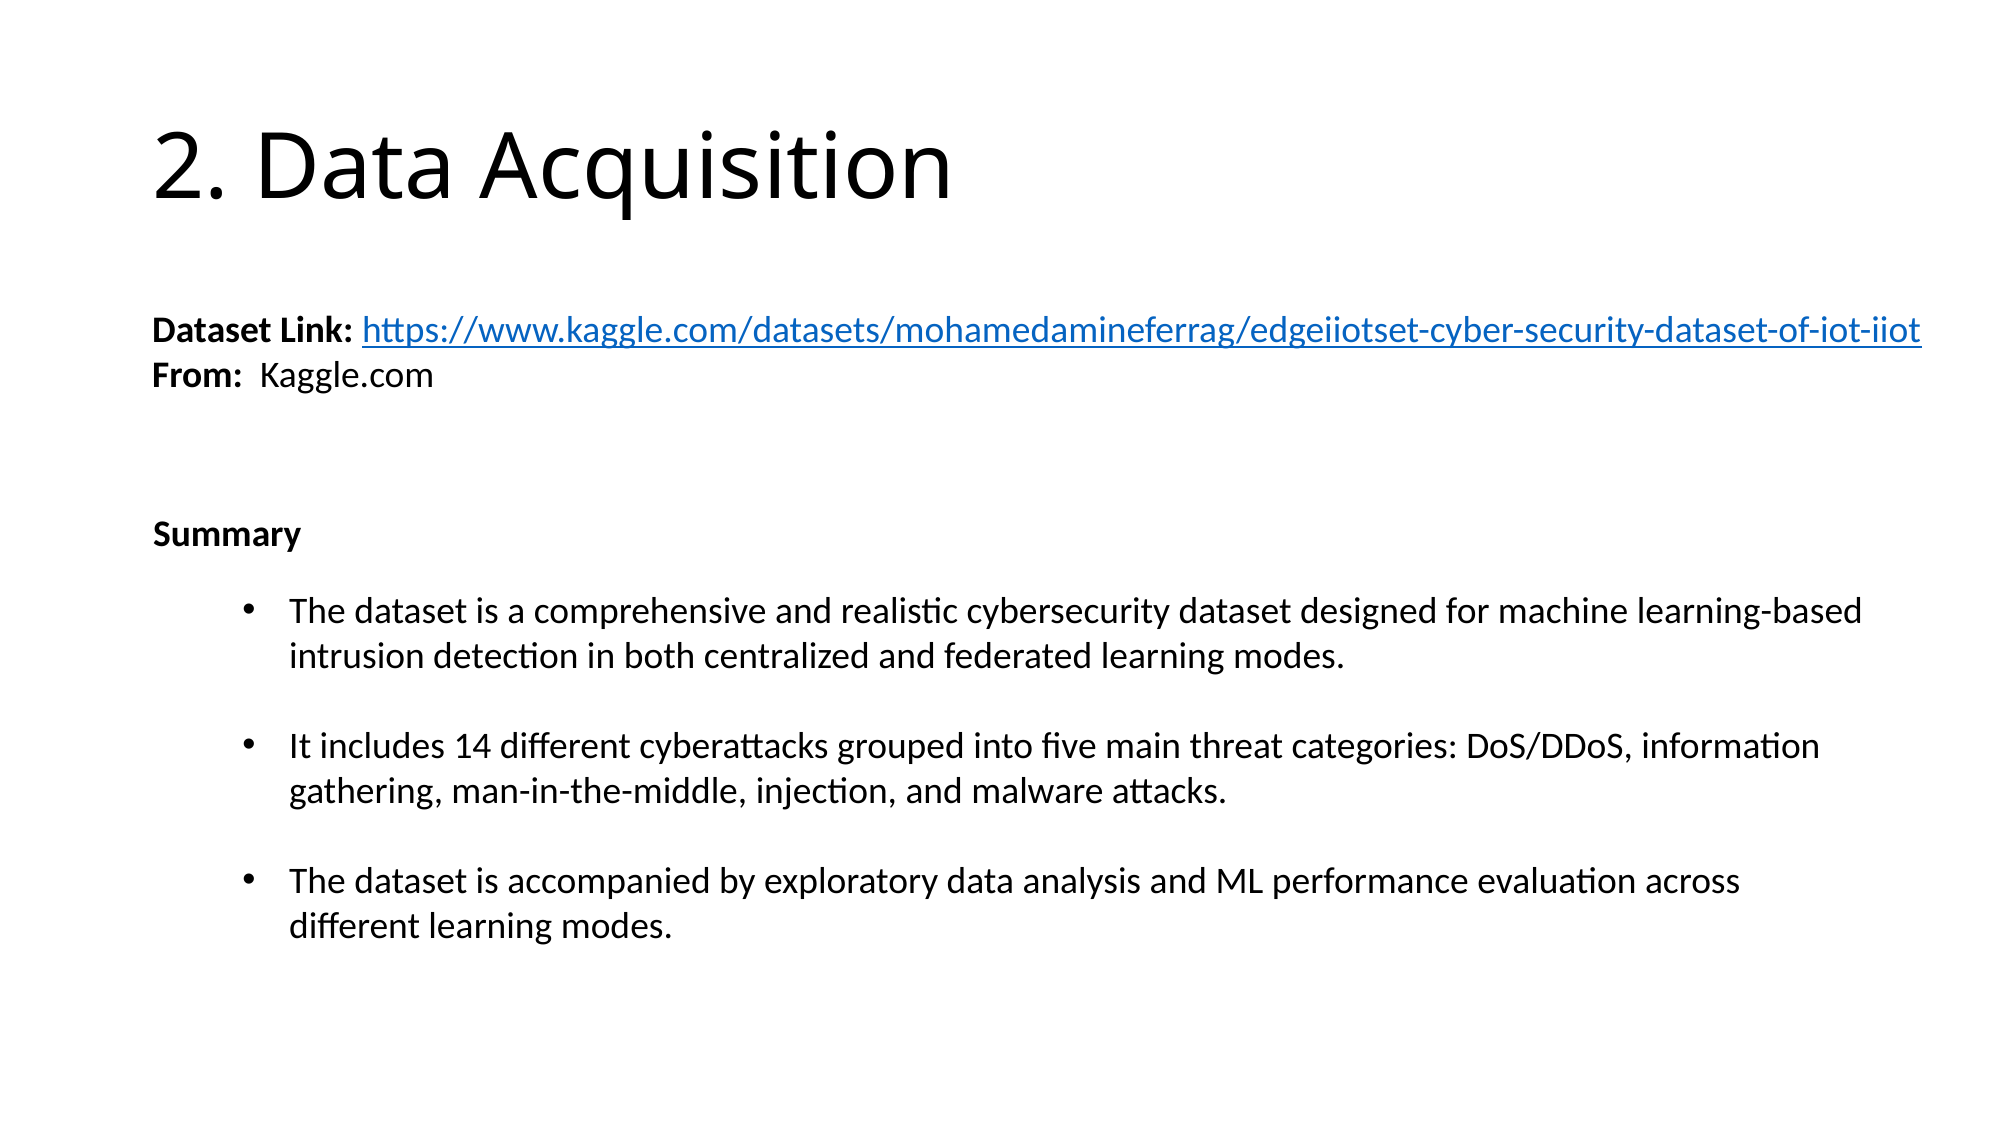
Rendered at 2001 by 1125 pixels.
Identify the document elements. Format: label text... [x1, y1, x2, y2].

text_box Dataset Link: https://www.kaggle.com/datasets/mohamedamineferrag/edgeiiotset-cyber-security-dataset-of-iot-iiot From: Kaggle.com [137, 298, 1983, 403]
text_box The dataset is a comprehensive and realistic cybersecurity dataset designed for machine learning-based intrusion detection in both centralized and federated learning modes. It includes 14 different cyberattacks grouped into five main threat categories: DoS/DDoS, information gathering, man-in-the-middle, injection, and malware attacks. The dataset is accompanied by exploratory data analysis and ML performance evaluation across different learning modes. [227, 578, 1880, 954]
text_box Summary [138, 501, 317, 562]
title 2. Data Acquisition [137, 59, 1863, 278]
